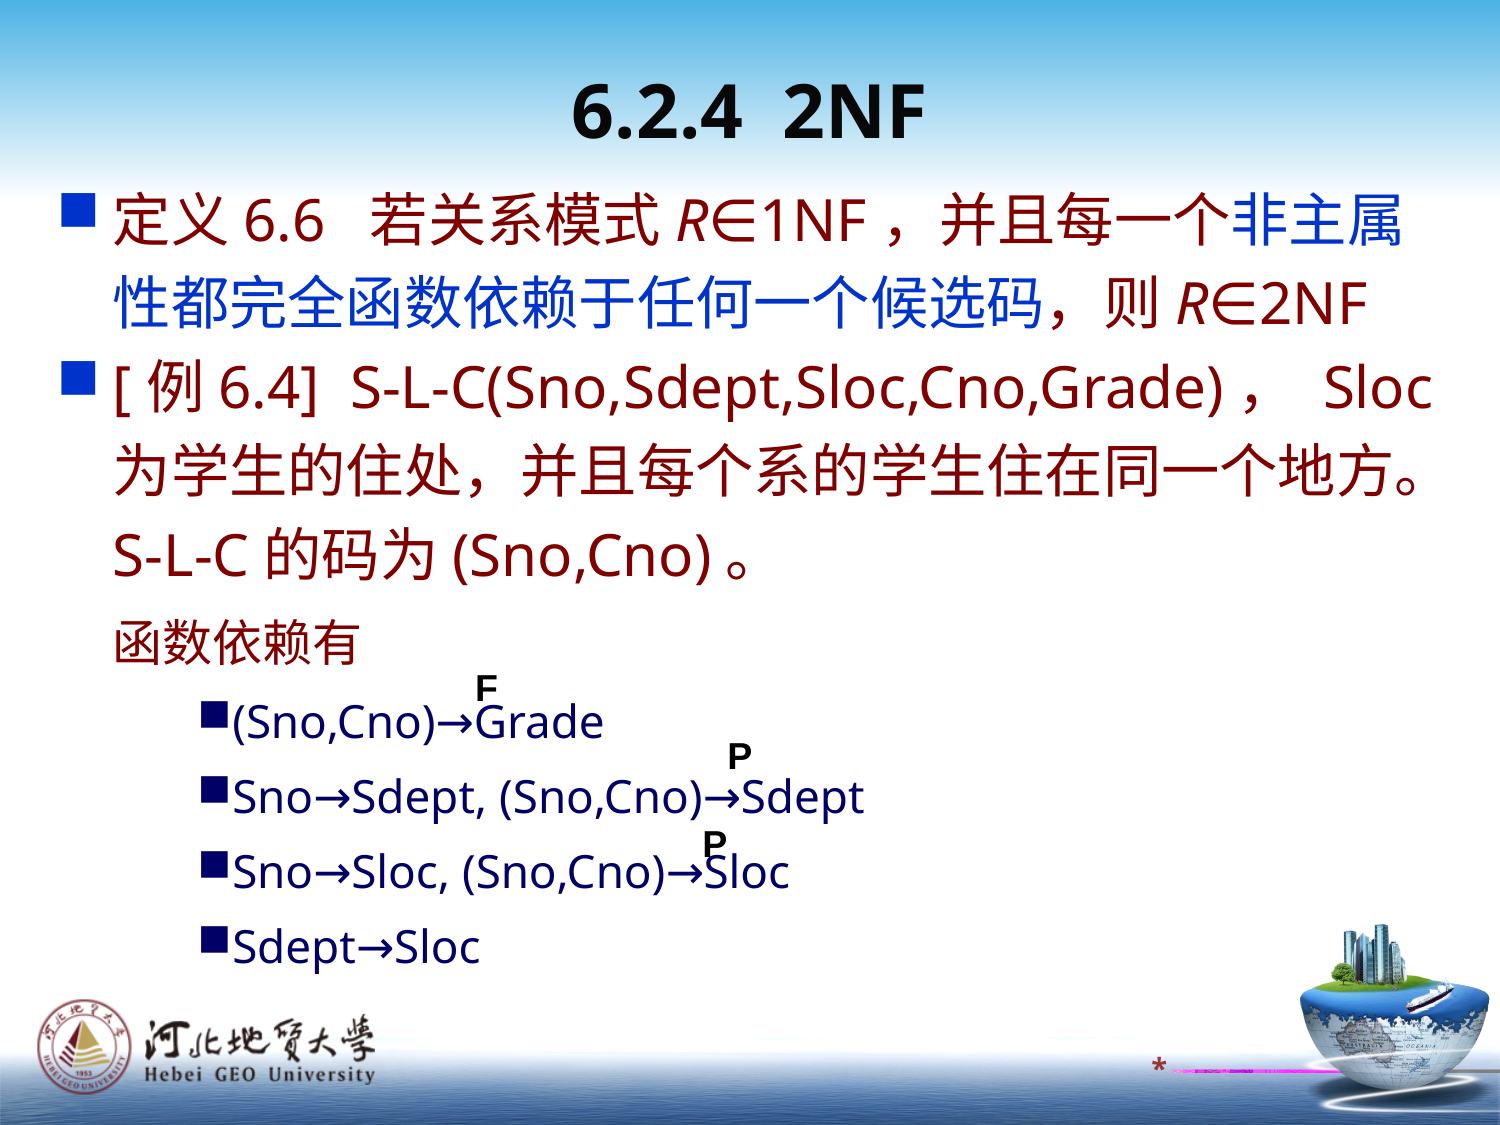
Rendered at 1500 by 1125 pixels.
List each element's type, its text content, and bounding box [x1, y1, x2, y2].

picture [0, 973, 1500, 1125]
text_box P [687, 812, 812, 873]
text_box F [460, 656, 585, 717]
list 定义6.6 若关系模式R∈1NF，并且每一个非主属性都完全函数依赖于任何一个候选码，则R∈2NF [例6.4] S-L-C(Sno,Sdept,Sloc,Cno,Grade)， Sloc为学生的住处，并且每个系的学生住在同一个地方。S-L-C的码为(Sno,Cno)。 函数依赖有 (Sno,Cno)→Grade Sno→Sdept, (Sno,Cno)→Sdept Sno→Sloc, (Sno,Cno)→Sloc Sdept→Sloc [41, 160, 1460, 1118]
text_box P [712, 724, 837, 785]
title 6.2.4 2NF [74, 37, 1426, 160]
